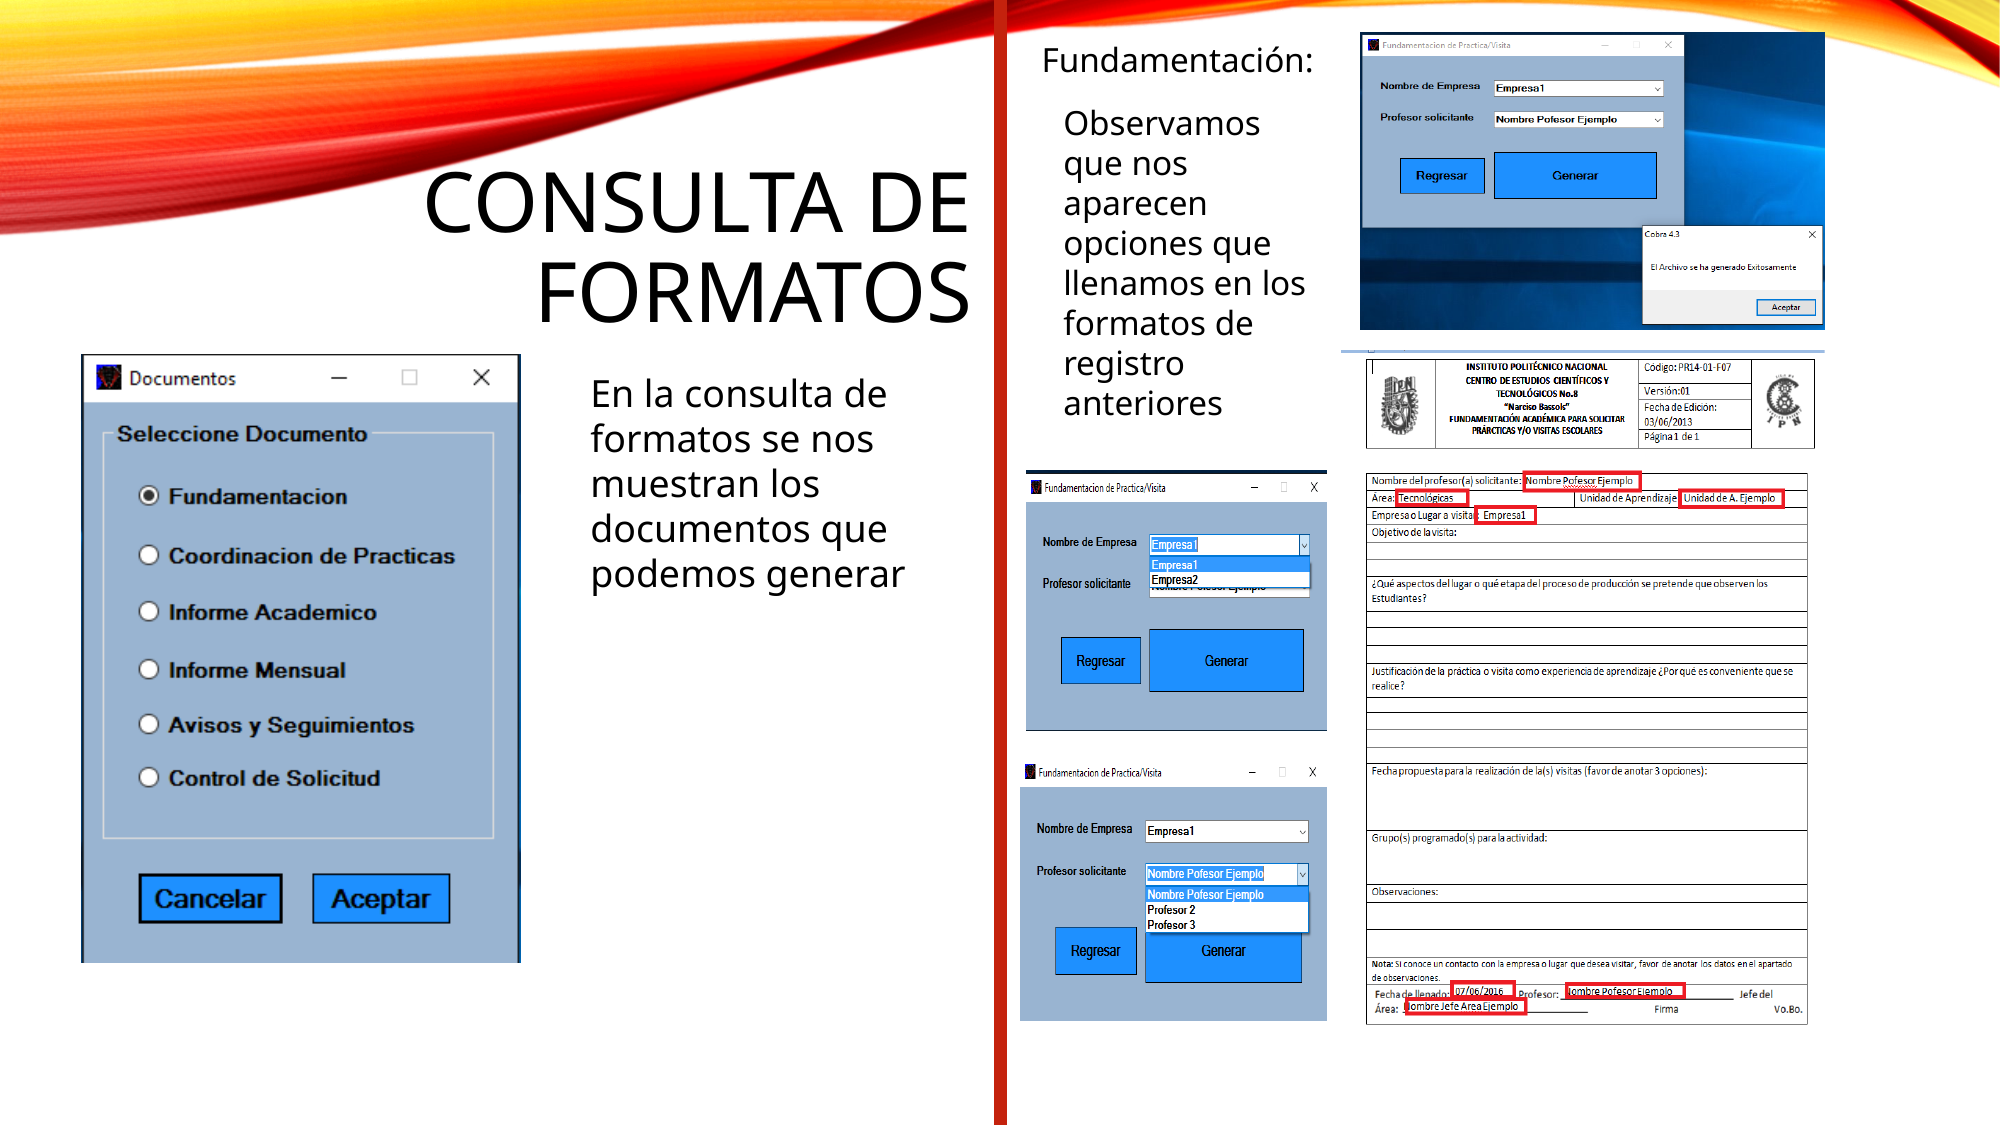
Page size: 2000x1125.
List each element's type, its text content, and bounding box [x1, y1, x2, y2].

picture [1019, 757, 1327, 1021]
picture [1026, 469, 1327, 732]
picture [1340, 349, 1825, 1078]
title Consulta de formatos [37, 144, 988, 357]
text_box Fundamentación: [1026, 32, 1360, 87]
picture [1007, 0, 2000, 330]
picture [0, 0, 994, 237]
text_box En la consulta de formatos se nos muestran los documentos que podemos generar [575, 362, 927, 602]
text_box Observamos que nos aparecen opciones que llenamos en los formatos de registro anteriores [1048, 95, 1327, 430]
picture [81, 354, 522, 963]
